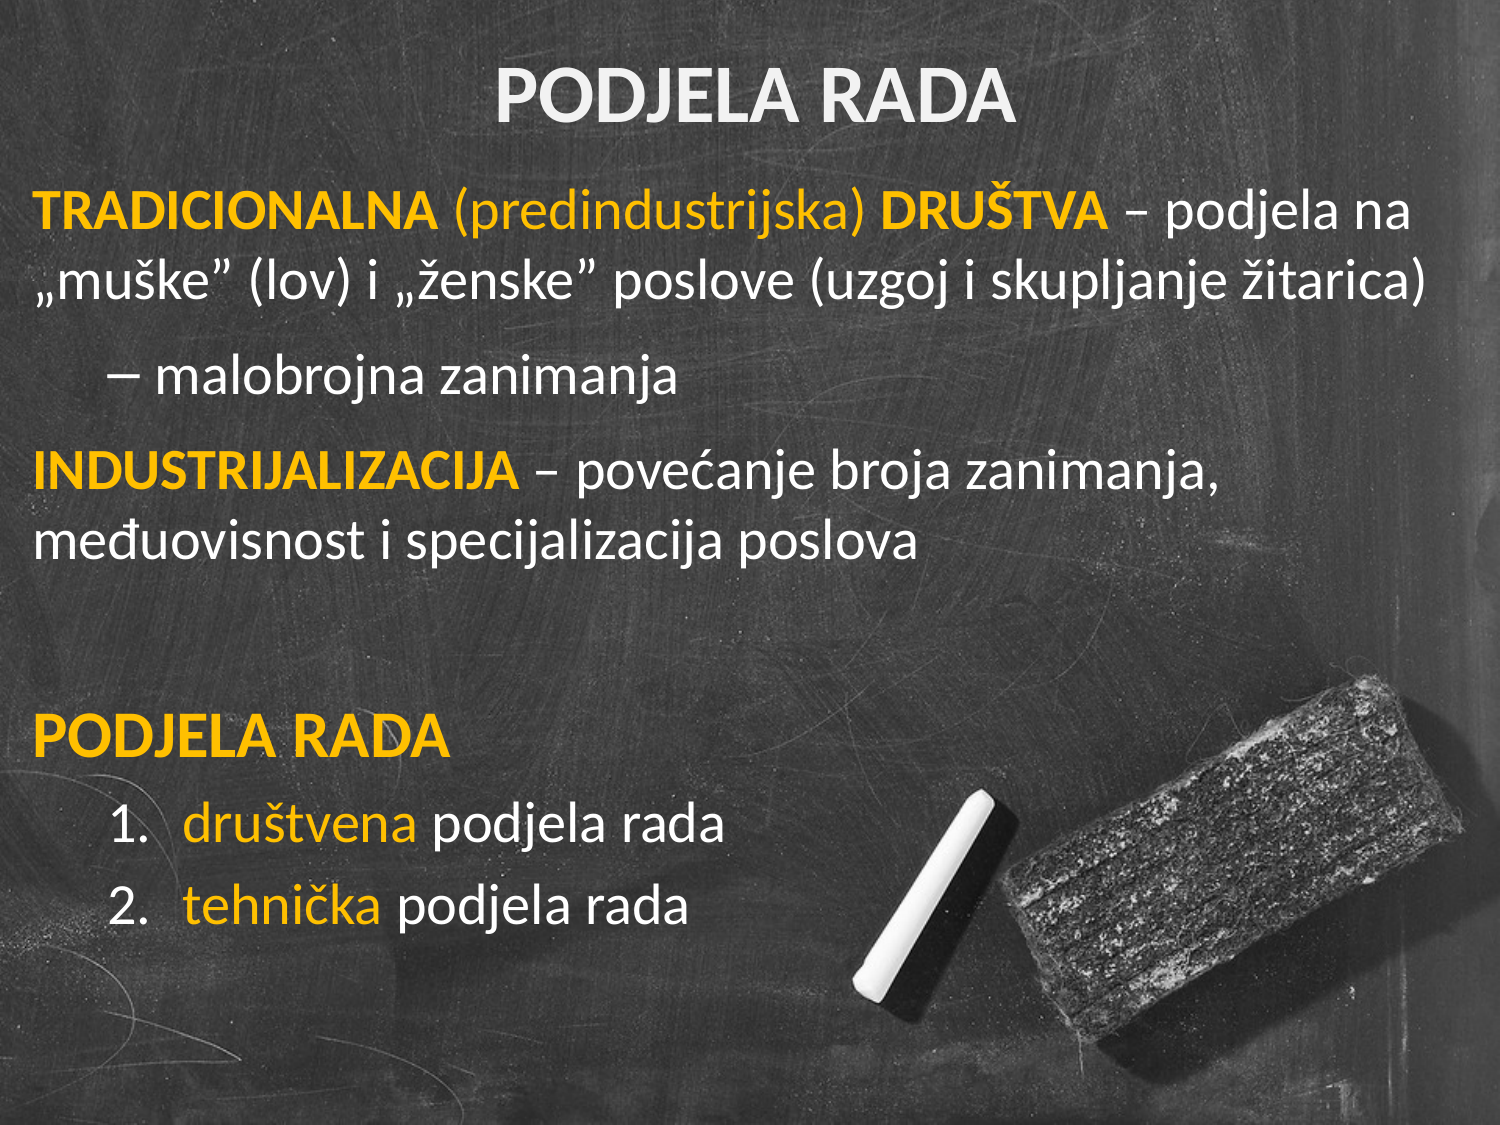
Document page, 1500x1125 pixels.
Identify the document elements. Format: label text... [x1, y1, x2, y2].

text_box TRADICIONALNA (predindustrijska) DRUŠTVA – podjela na „muške” (lov) i „ženske” poslove (uzgoj i skupljanje žitarica) malobrojna zanimanja INDUSTRIJALIZACIJA – povećanje broja zanimanja, međuovisnost i specijalizacija poslova PODJELA RADA društvena podjela rada tehnička podjela rada [17, 164, 1495, 1090]
text_box PODJELA RADA [23, 35, 1489, 143]
picture [0, 0, 1500, 1125]
